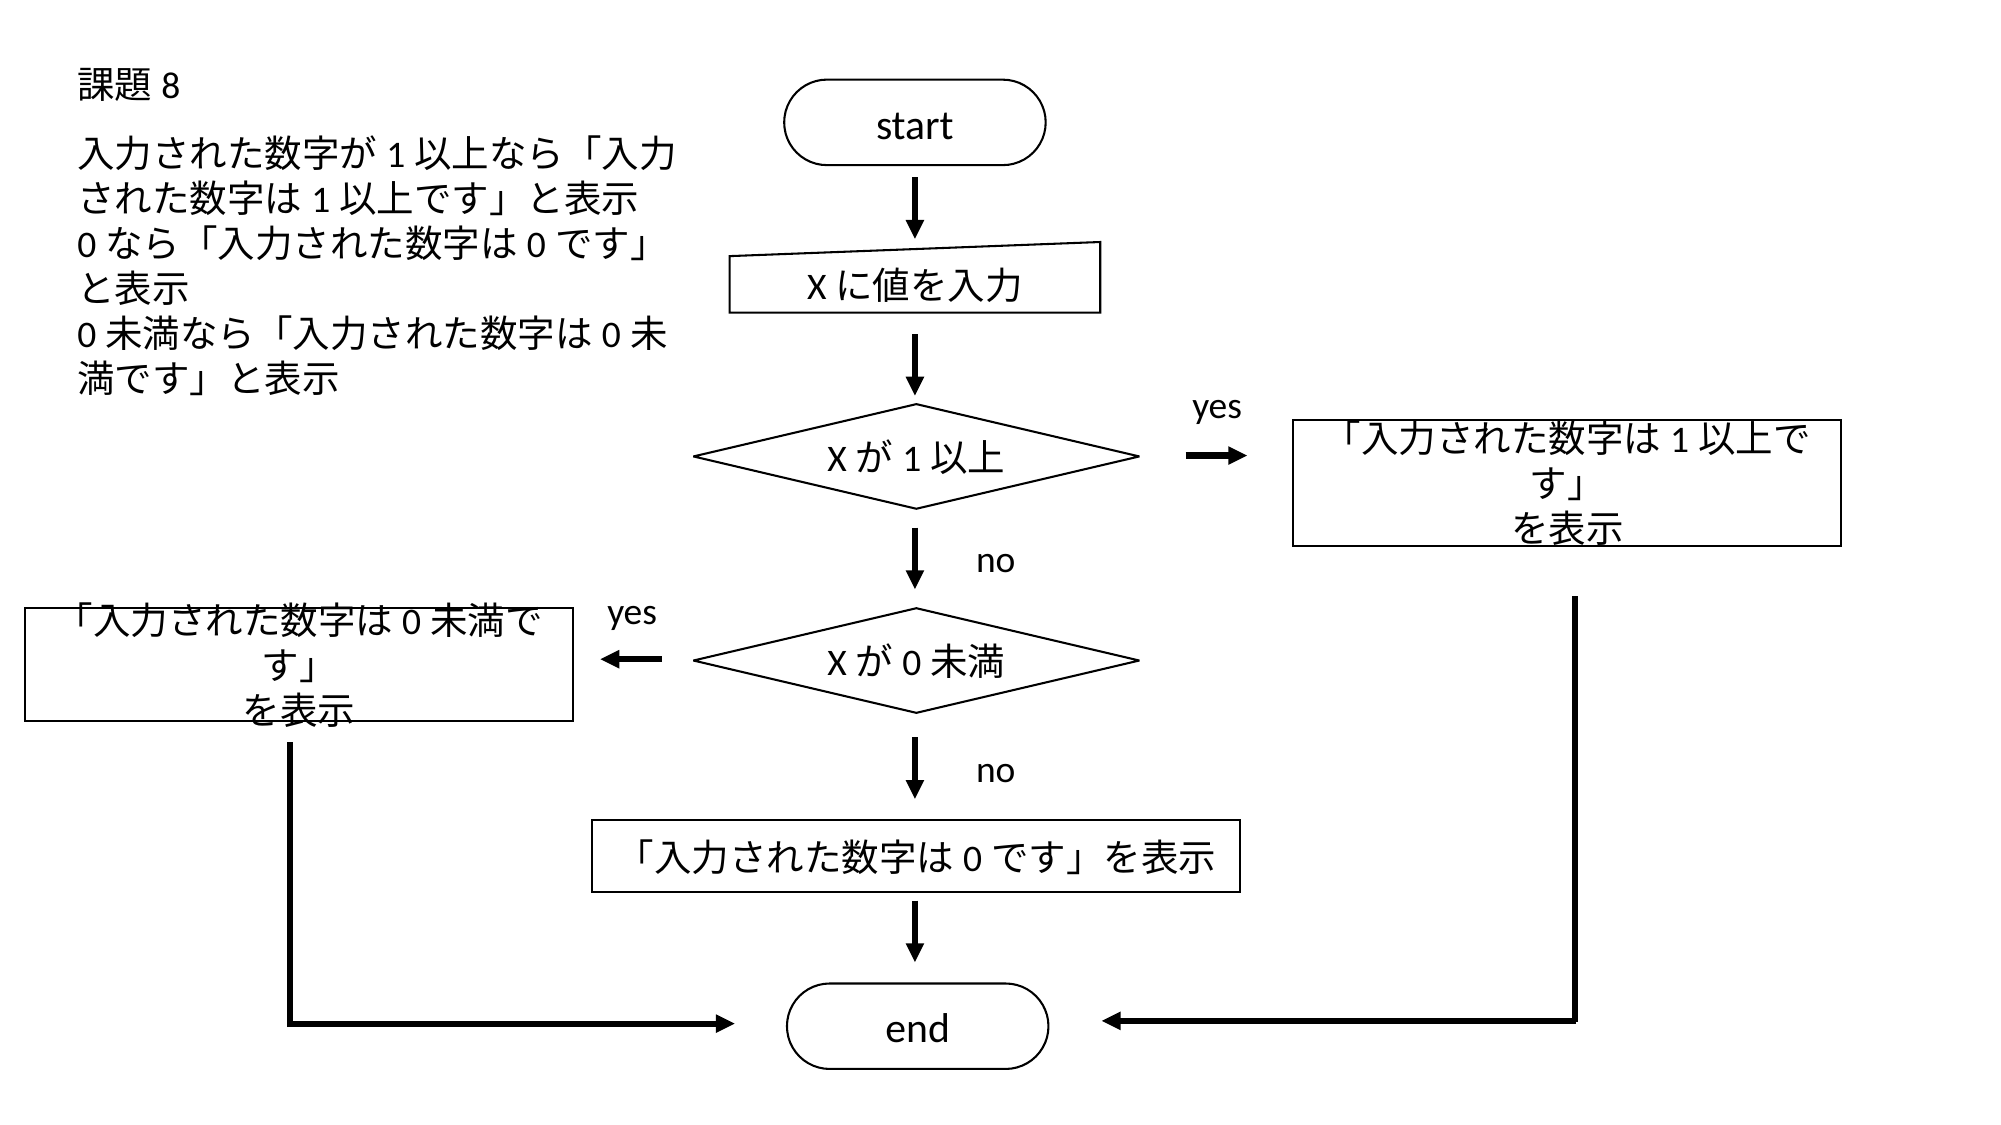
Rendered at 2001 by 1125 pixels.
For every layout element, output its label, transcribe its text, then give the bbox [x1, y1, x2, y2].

text_box yes [592, 579, 732, 640]
text_box no [961, 527, 1101, 588]
text_box Xが0未満 [693, 607, 1140, 714]
text_box 「入力された数字は0未満です」 を表示 [24, 607, 574, 722]
text_box start [783, 78, 1047, 167]
text_box 課題8 [62, 53, 456, 114]
text_box end [785, 982, 1050, 1070]
text_box Xが1以上 [693, 403, 1140, 510]
text_box Xに値を入力 [728, 240, 1102, 314]
text_box 「入力された数字は1以上です」 を表示 [1292, 419, 1842, 547]
text_box 入力された数字が1以上なら「入力された数字は1以上です」と表示 0なら「入力された数字は0です」と表示 0未満なら「入力された数字は0未満です」と表示 [62, 122, 717, 408]
text_box yes [1177, 373, 1317, 434]
text_box 「入力された数字は0です」を表示 [591, 819, 1241, 893]
text_box no [961, 737, 1101, 798]
